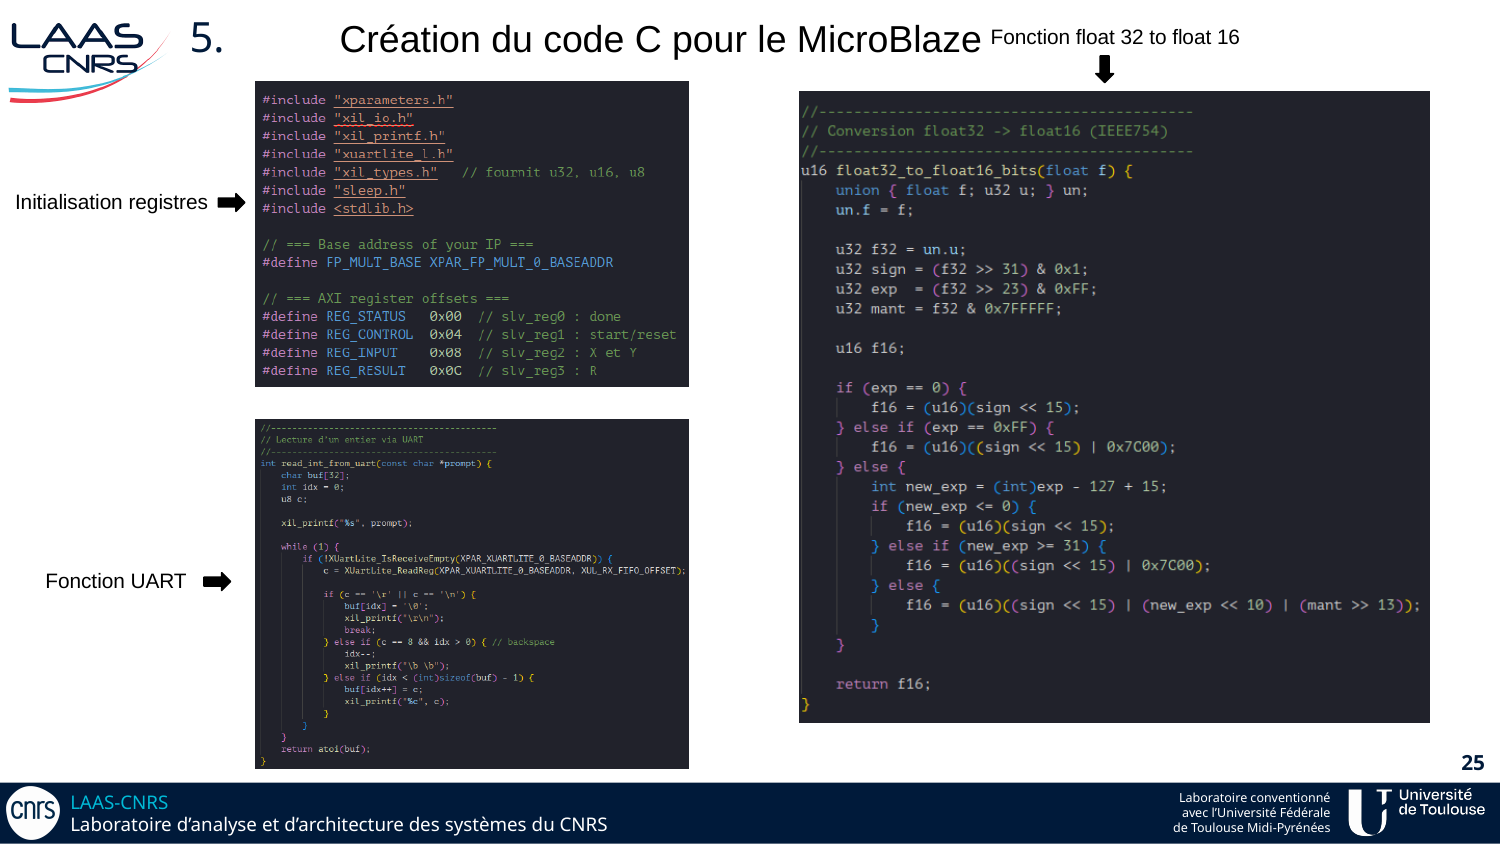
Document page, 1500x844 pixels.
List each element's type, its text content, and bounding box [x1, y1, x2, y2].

text_box [218, 193, 245, 212]
picture [1326, 776, 1500, 844]
slide_number ‹#› [1410, 735, 1500, 783]
picture [6, 786, 60, 840]
title 5. Création du code C pour le MicroBlaze [178, 0, 1500, 80]
text_box Fonction UART [30, 553, 250, 648]
picture [8, 23, 172, 103]
text_box [1095, 55, 1114, 83]
picture [255, 81, 689, 387]
text_box Initialisation registres [0, 173, 236, 269]
picture [255, 419, 689, 769]
text_box [203, 572, 231, 591]
text_box Fonction float 32 to float 16 [975, 8, 1333, 56]
picture [799, 91, 1430, 723]
